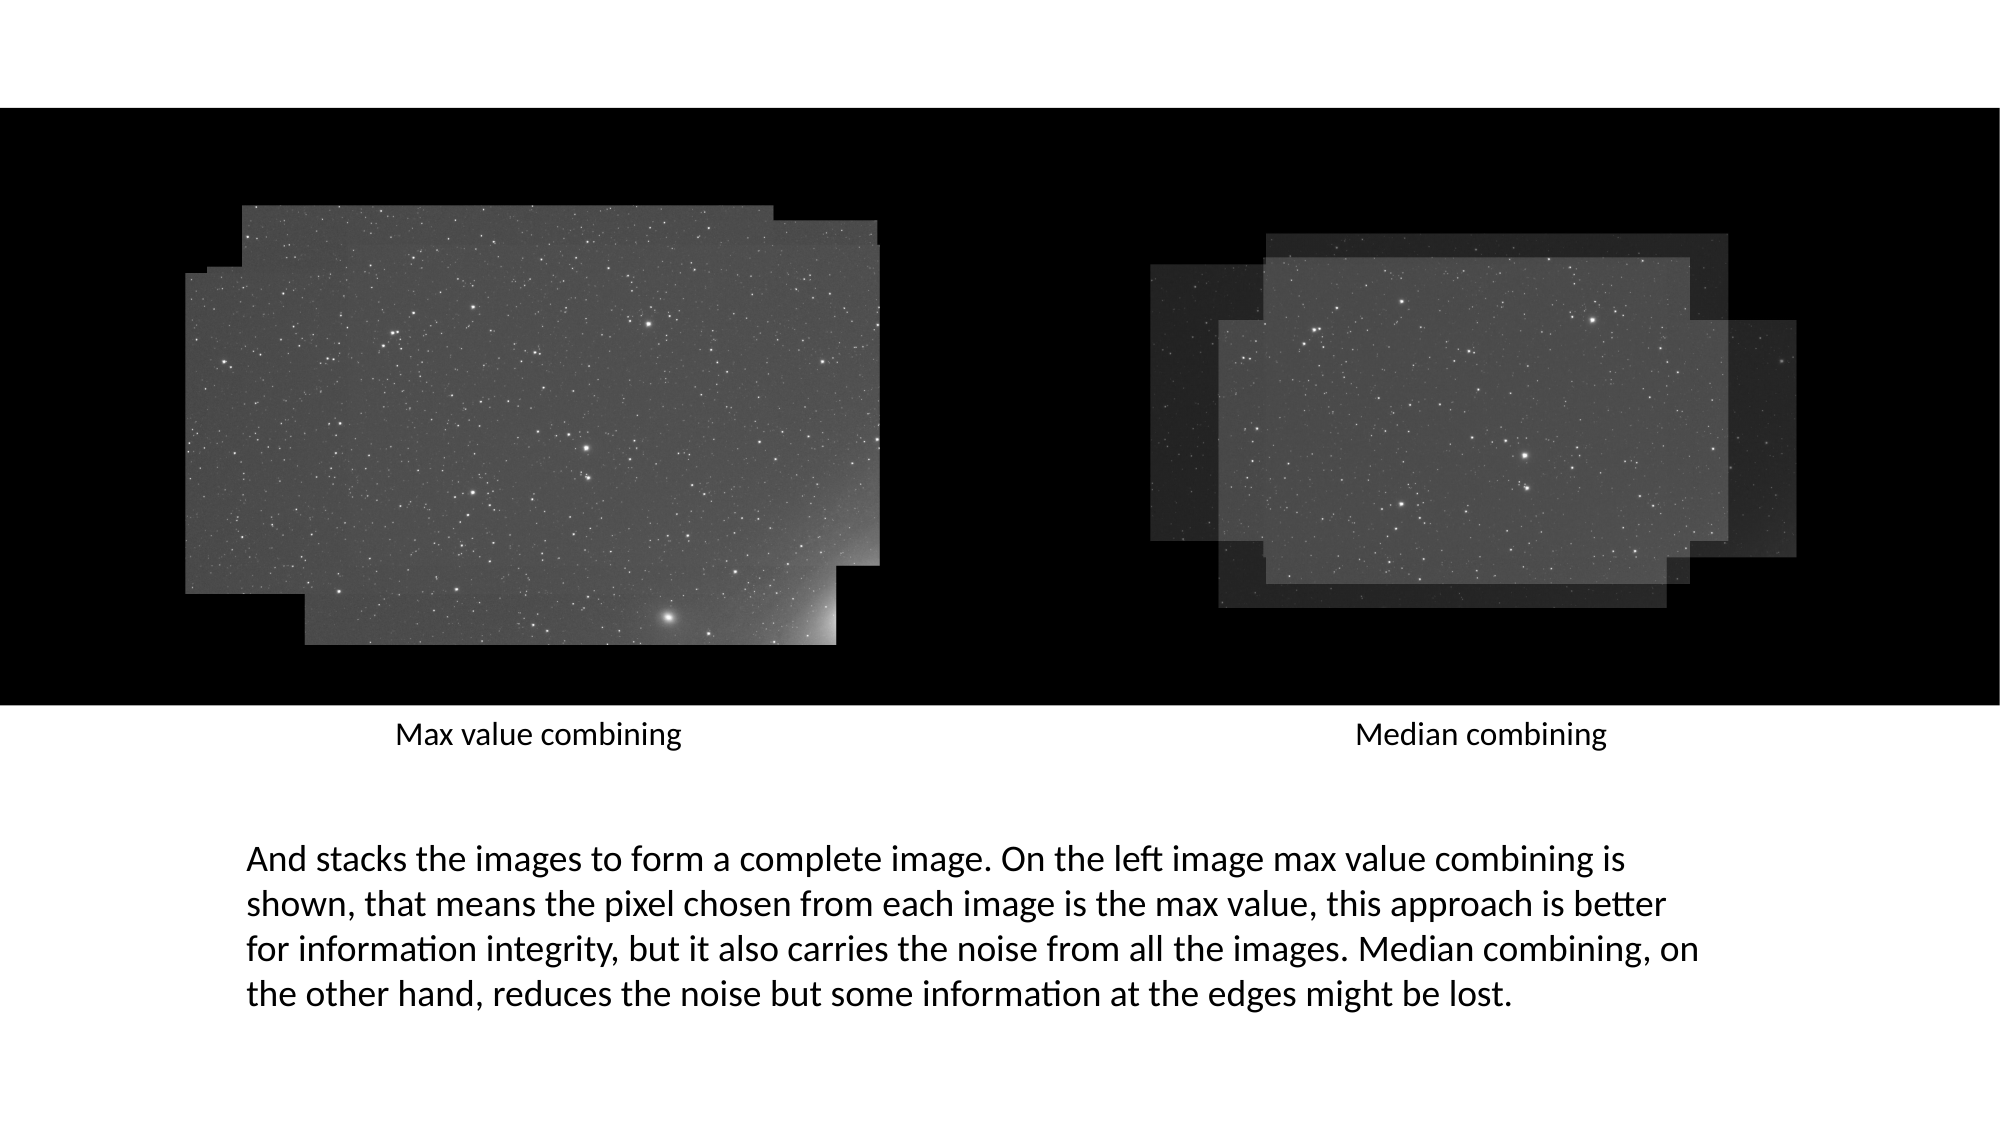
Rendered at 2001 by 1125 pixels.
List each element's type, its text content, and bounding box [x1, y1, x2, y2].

text_box Max value combining [380, 705, 701, 760]
text_box Median combining [1339, 705, 1629, 760]
text_box And stacks the images to form a complete image. On the left image max value combining is shown, that means the pixel chosen from each image is the max value, this approach is better for information integrity, but it also carries the noise from all the images. Median combining, on the other hand, reduces the noise but some information at the edges might be lost. [231, 826, 1727, 1022]
text_box [0, 107, 2000, 707]
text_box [47, 108, 1950, 705]
